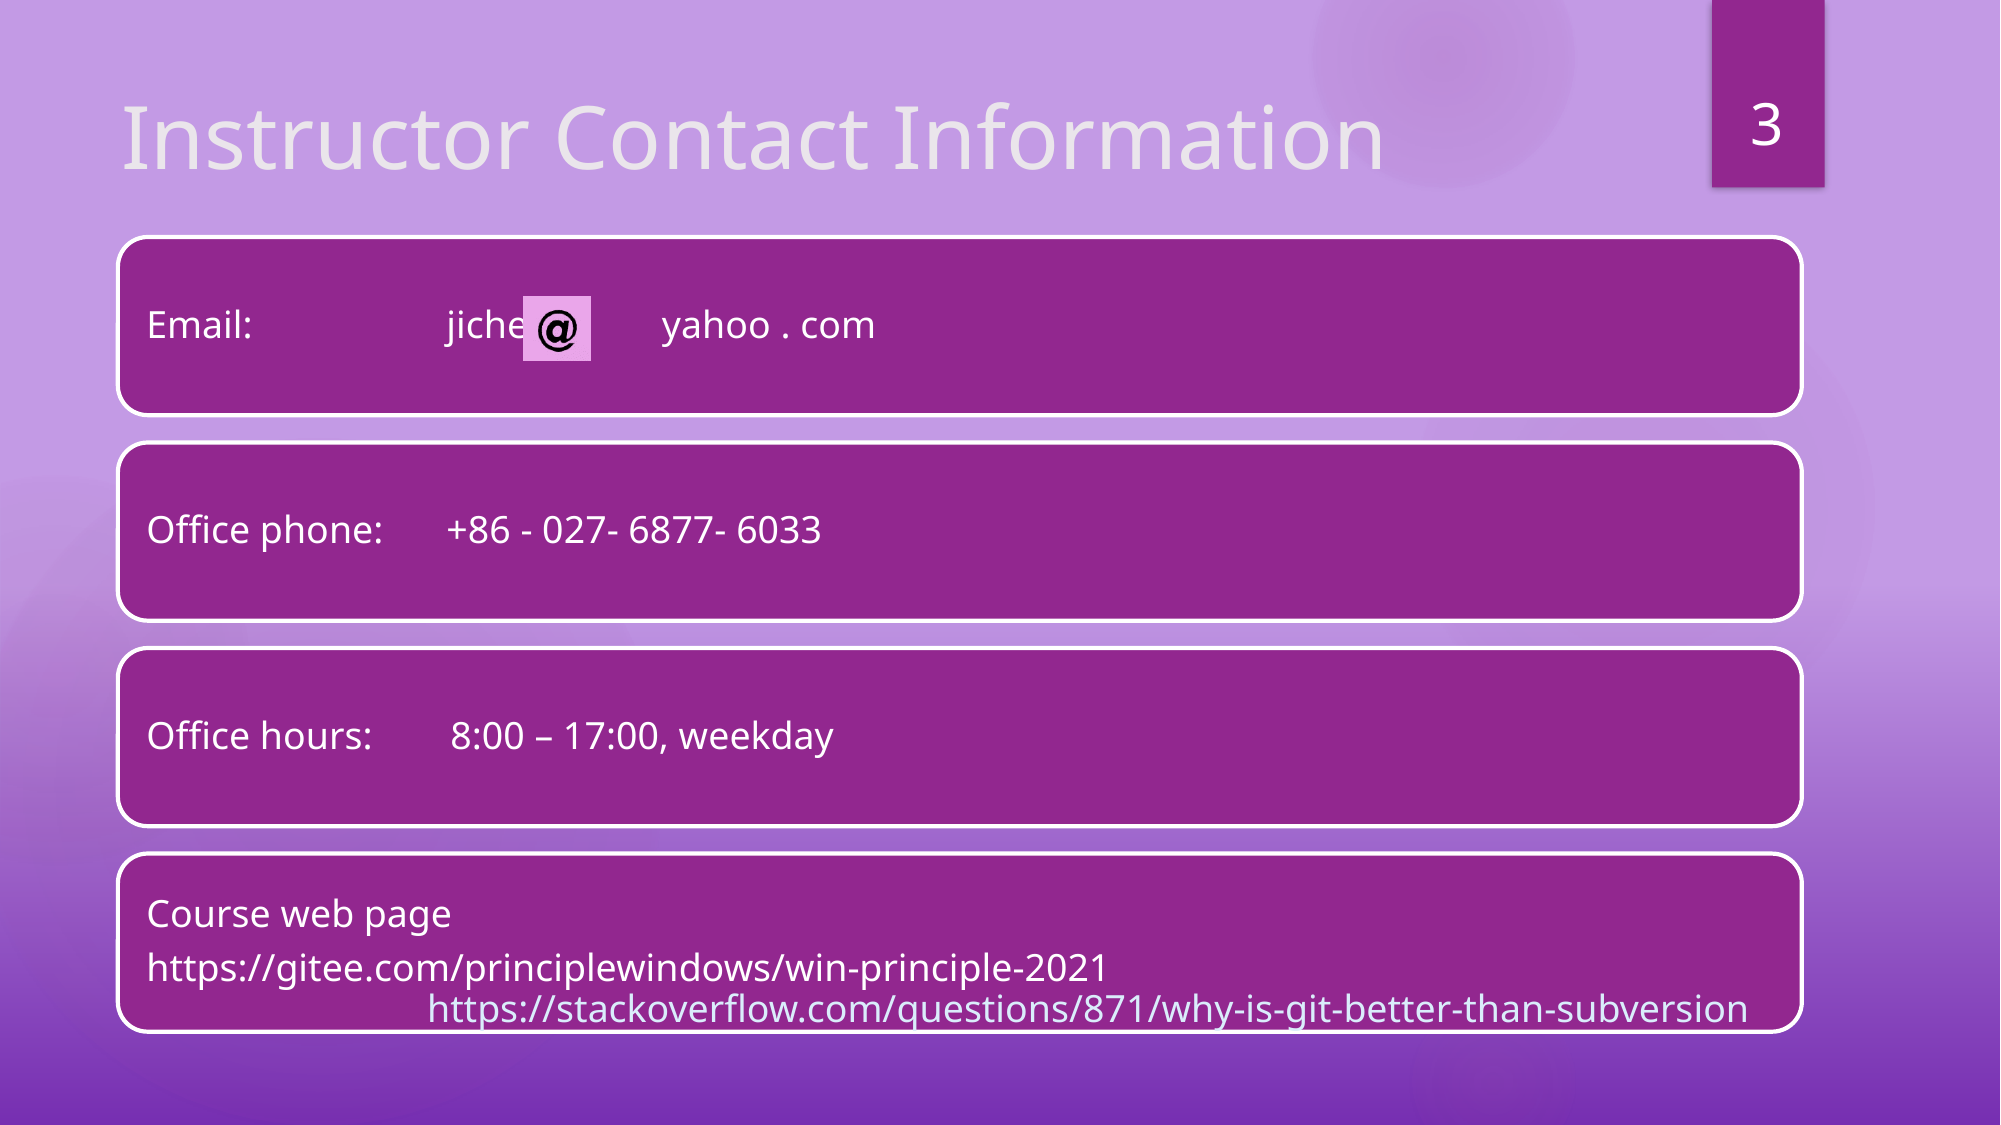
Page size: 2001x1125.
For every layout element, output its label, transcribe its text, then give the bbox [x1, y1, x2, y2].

slide_number 3 [1698, 48, 1836, 175]
picture [523, 296, 591, 361]
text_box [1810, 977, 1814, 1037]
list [117, 230, 1803, 1038]
title Instructor Contact Information [106, 74, 1649, 304]
